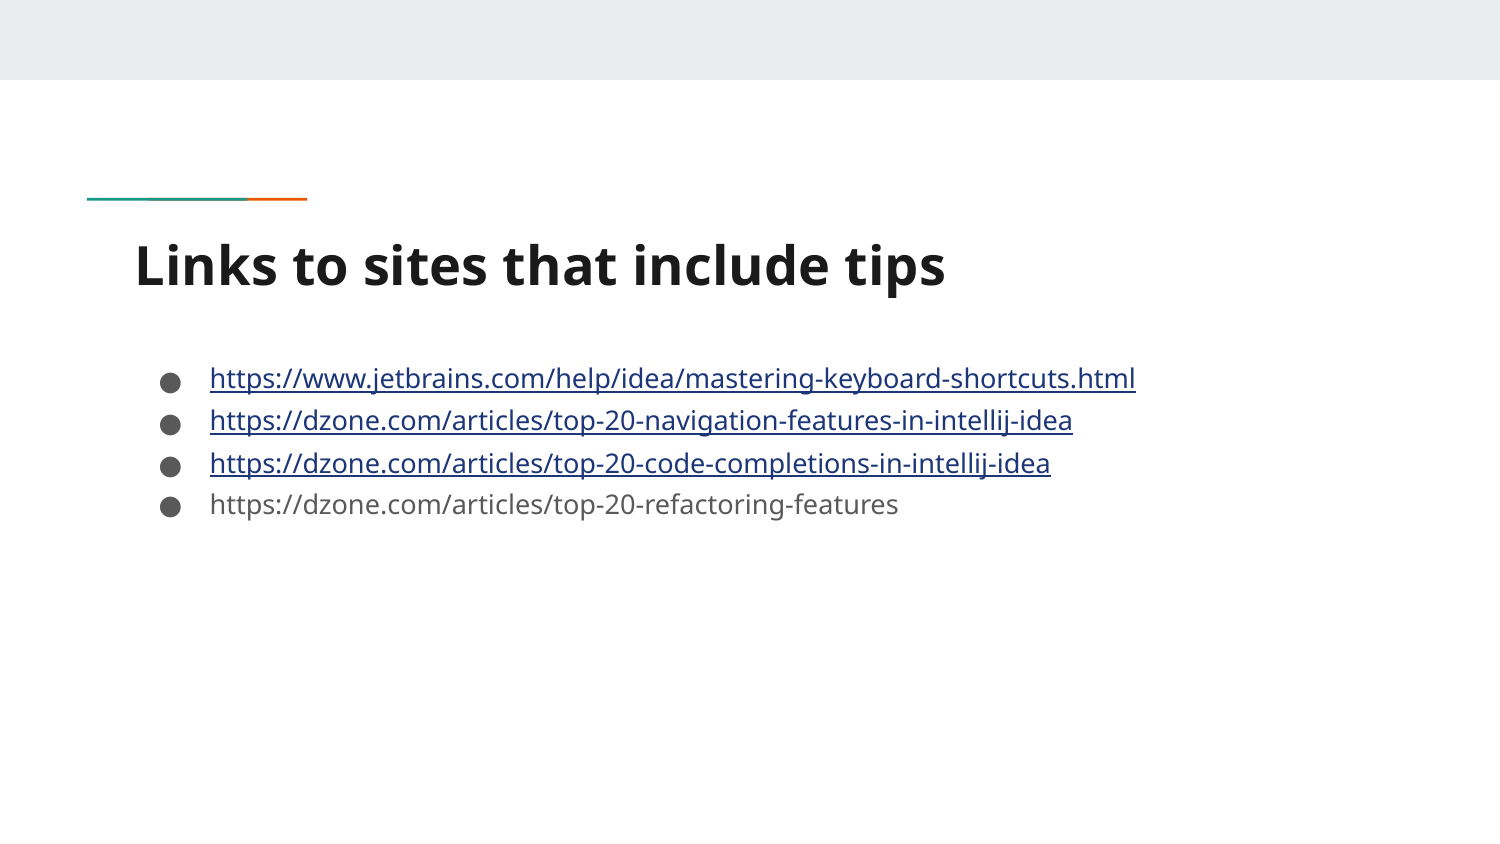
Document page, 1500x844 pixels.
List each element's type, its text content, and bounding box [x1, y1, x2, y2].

title Links to sites that include tips [119, 216, 1381, 305]
list https://www.jetbrains.com/help/idea/mastering-keyboard-shortcuts.html https://dzone.com/articles/top-20-navigation-features-in-intellij-idea https://dzone.com/articles/top-20-code-completions-in-intellij-idea https://dzone.com/articles/top-20-refactoring-features [119, 341, 1381, 712]
